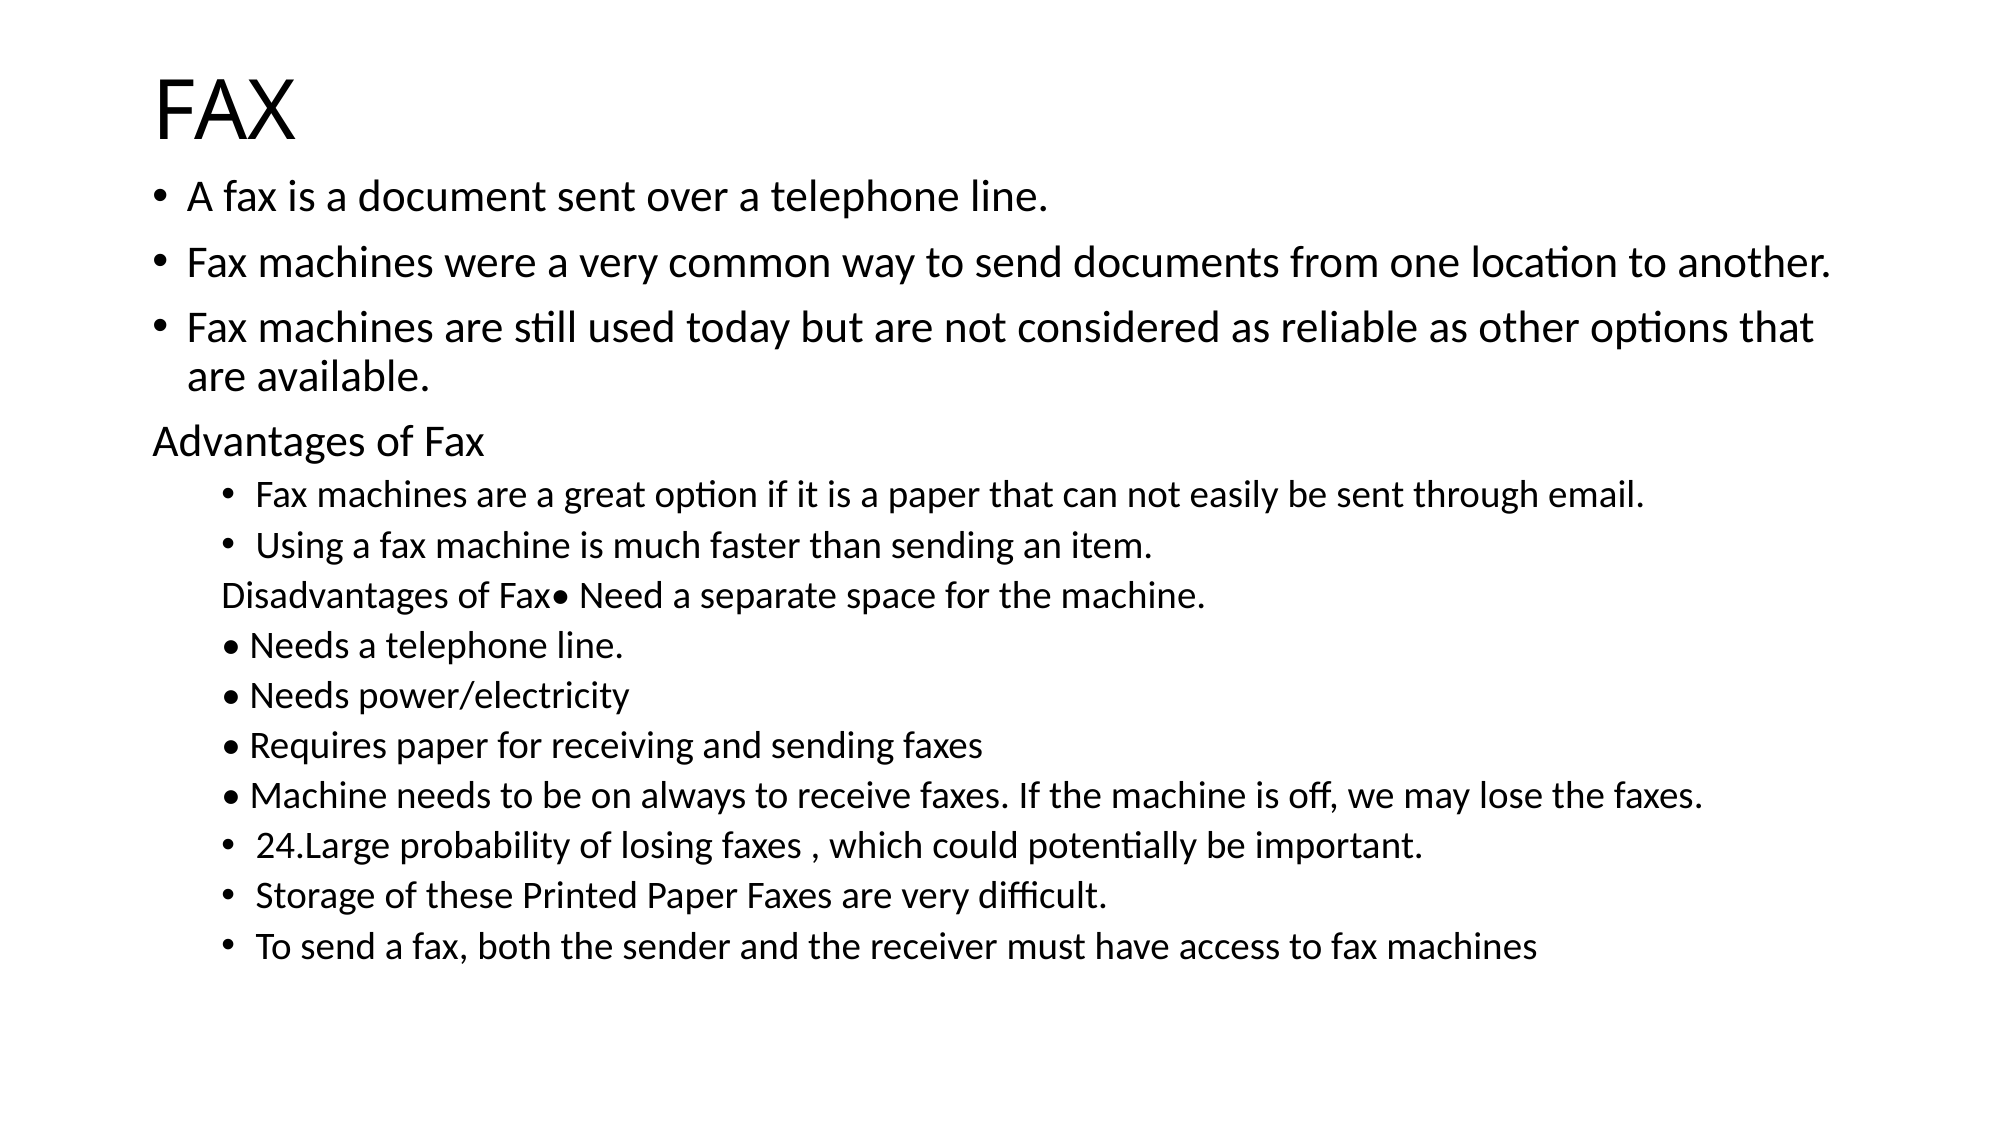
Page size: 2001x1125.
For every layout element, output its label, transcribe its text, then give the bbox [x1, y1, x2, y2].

title FAX [137, 59, 1863, 165]
list A fax is a document sent over a telephone line. Fax machines were a very common way to send documents from one location to another. Fax machines are still used today but are not considered as reliable as other options that are available. Advantages of Fax Fax machines are a great option if it is a paper that can not easily be sent through email. Using a fax machine is much faster than sending an item. Disadvantages of Fax• Need a separate space for the machine. • Needs a telephone line. • Needs power/electricity • Requires paper for receiving and sending faxes • Machine needs to be on always to receive faxes. If the machine is off, we may lose the faxes. 24.Large probability of losing faxes , which could potentially be important. Storage of these Printed Paper Faxes are very difficult. To send a fax, both the sender and the receiver must have access to fax machines [137, 165, 1863, 1014]
